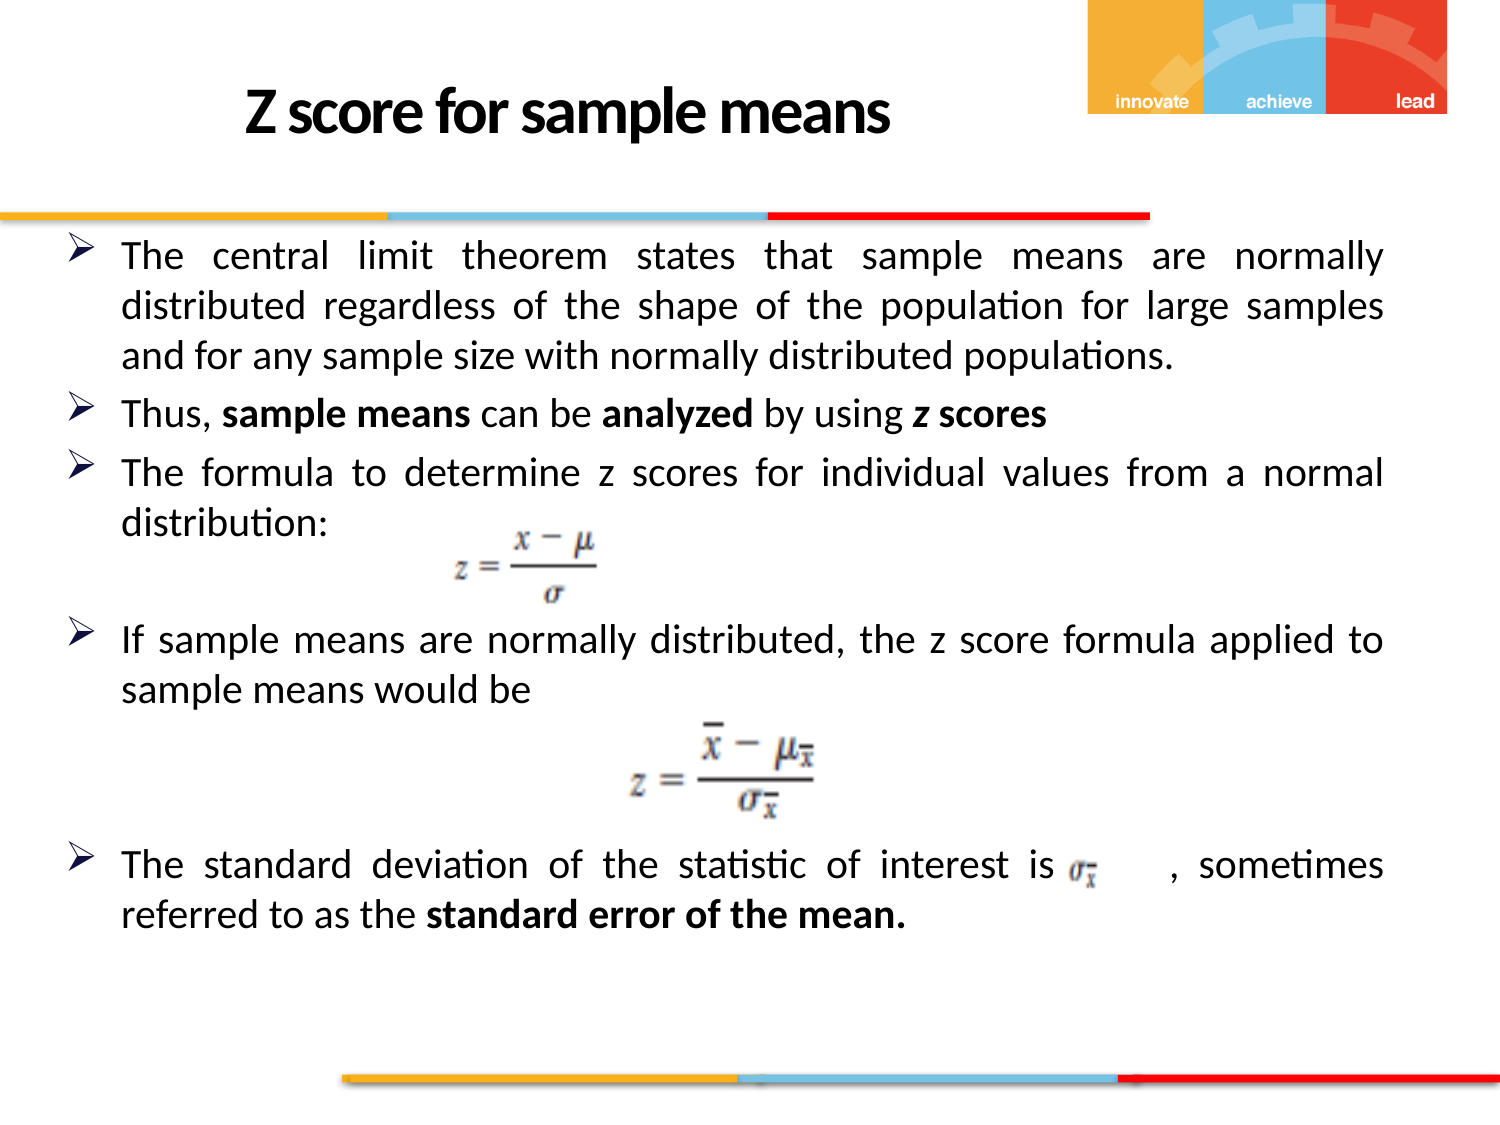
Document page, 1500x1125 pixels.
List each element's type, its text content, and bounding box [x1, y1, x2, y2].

list Z score for sample means [50, 24, 1088, 213]
picture [1062, 858, 1113, 906]
picture [413, 494, 651, 613]
picture [1087, 0, 1448, 114]
list The central limit theorem states that sample means are normally distributed regardless of the shape of the population for large samples and for any sample size with normally distributed populations. Thus, sample means can be analyzed by using z scores The formula to determine z scores for individual values from a normal distribution: If sample means are normally distributed, the z score formula applied to sample means would be The standard deviation of the statistic of interest is , sometimes referred to as the standard error of the mean. [50, 220, 1400, 1050]
picture [599, 687, 881, 838]
